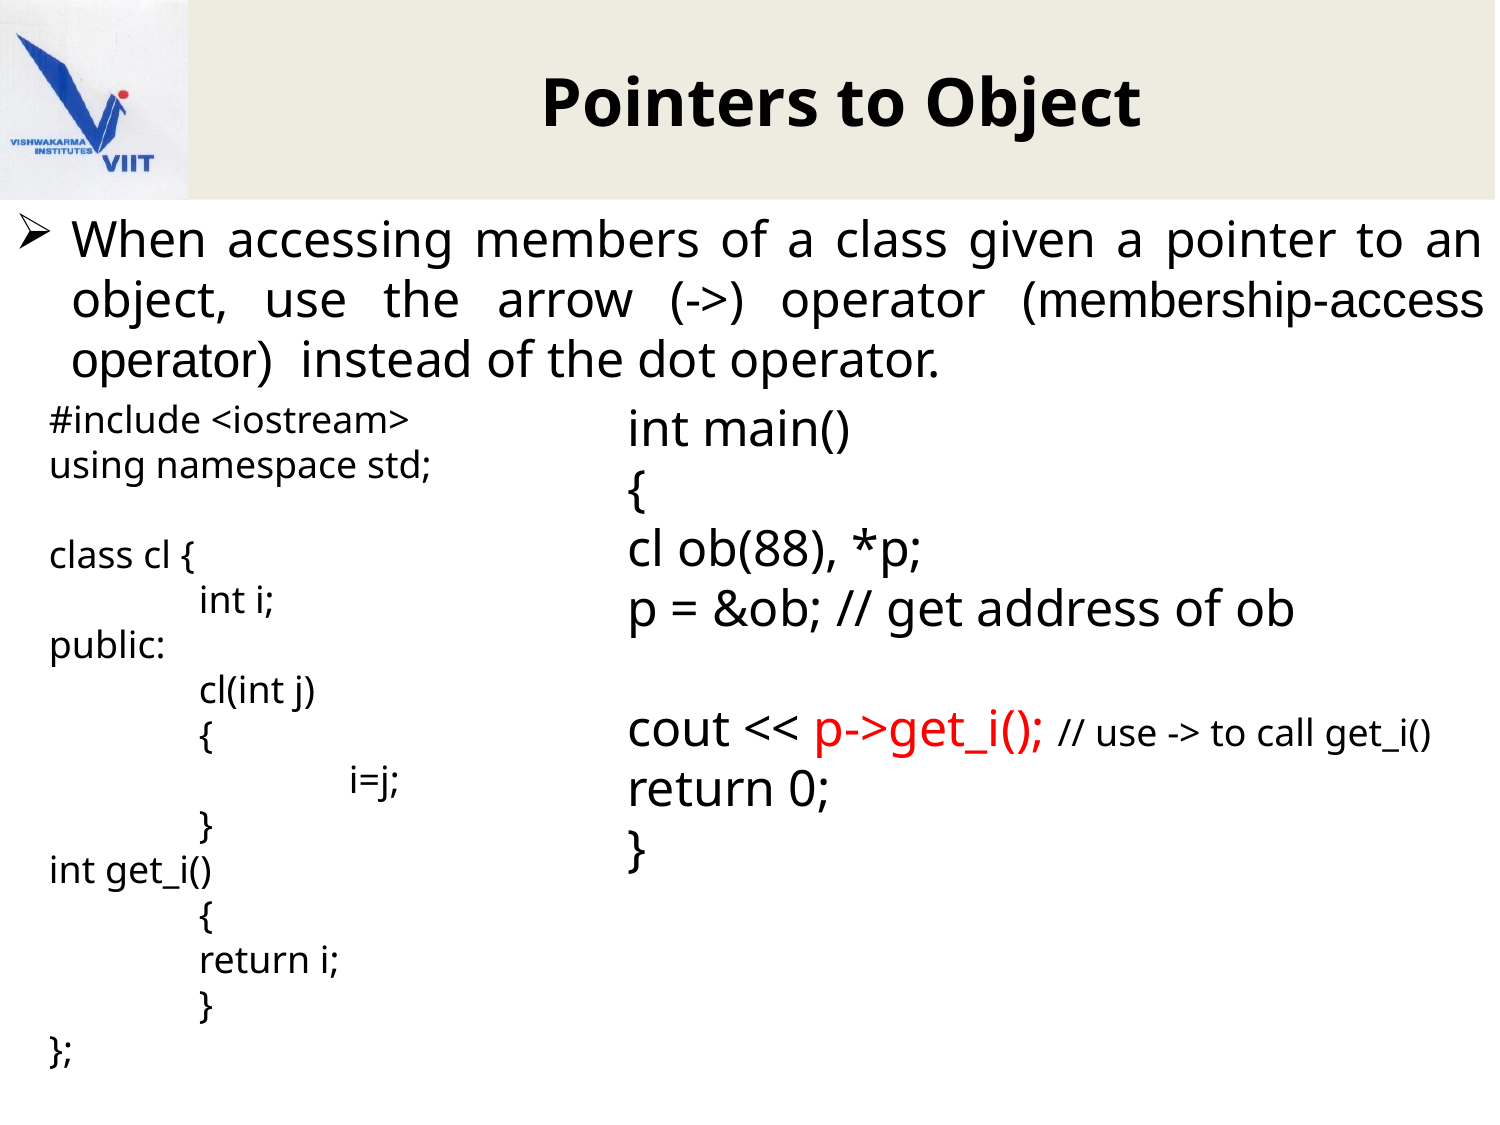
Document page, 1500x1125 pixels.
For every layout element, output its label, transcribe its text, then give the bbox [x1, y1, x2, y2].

text_box #include <iostream> using namespace std; class cl { int i; public: cl(int j) { i=j; } int get_i() { return i; } }; [34, 388, 709, 1079]
picture [0, 0, 188, 200]
text_box int main() { cl ob(88), *p; p = &ob; // get address of ob cout << p->get_i(); // use -> to call get_i() return 0; } [612, 388, 1475, 963]
text_box When accessing members of a class given a pointer to an object, use the arrow (->) operator (membership-access operator) instead of the dot operator. [0, 199, 1500, 389]
text_box Pointers to Object [189, 0, 1496, 199]
